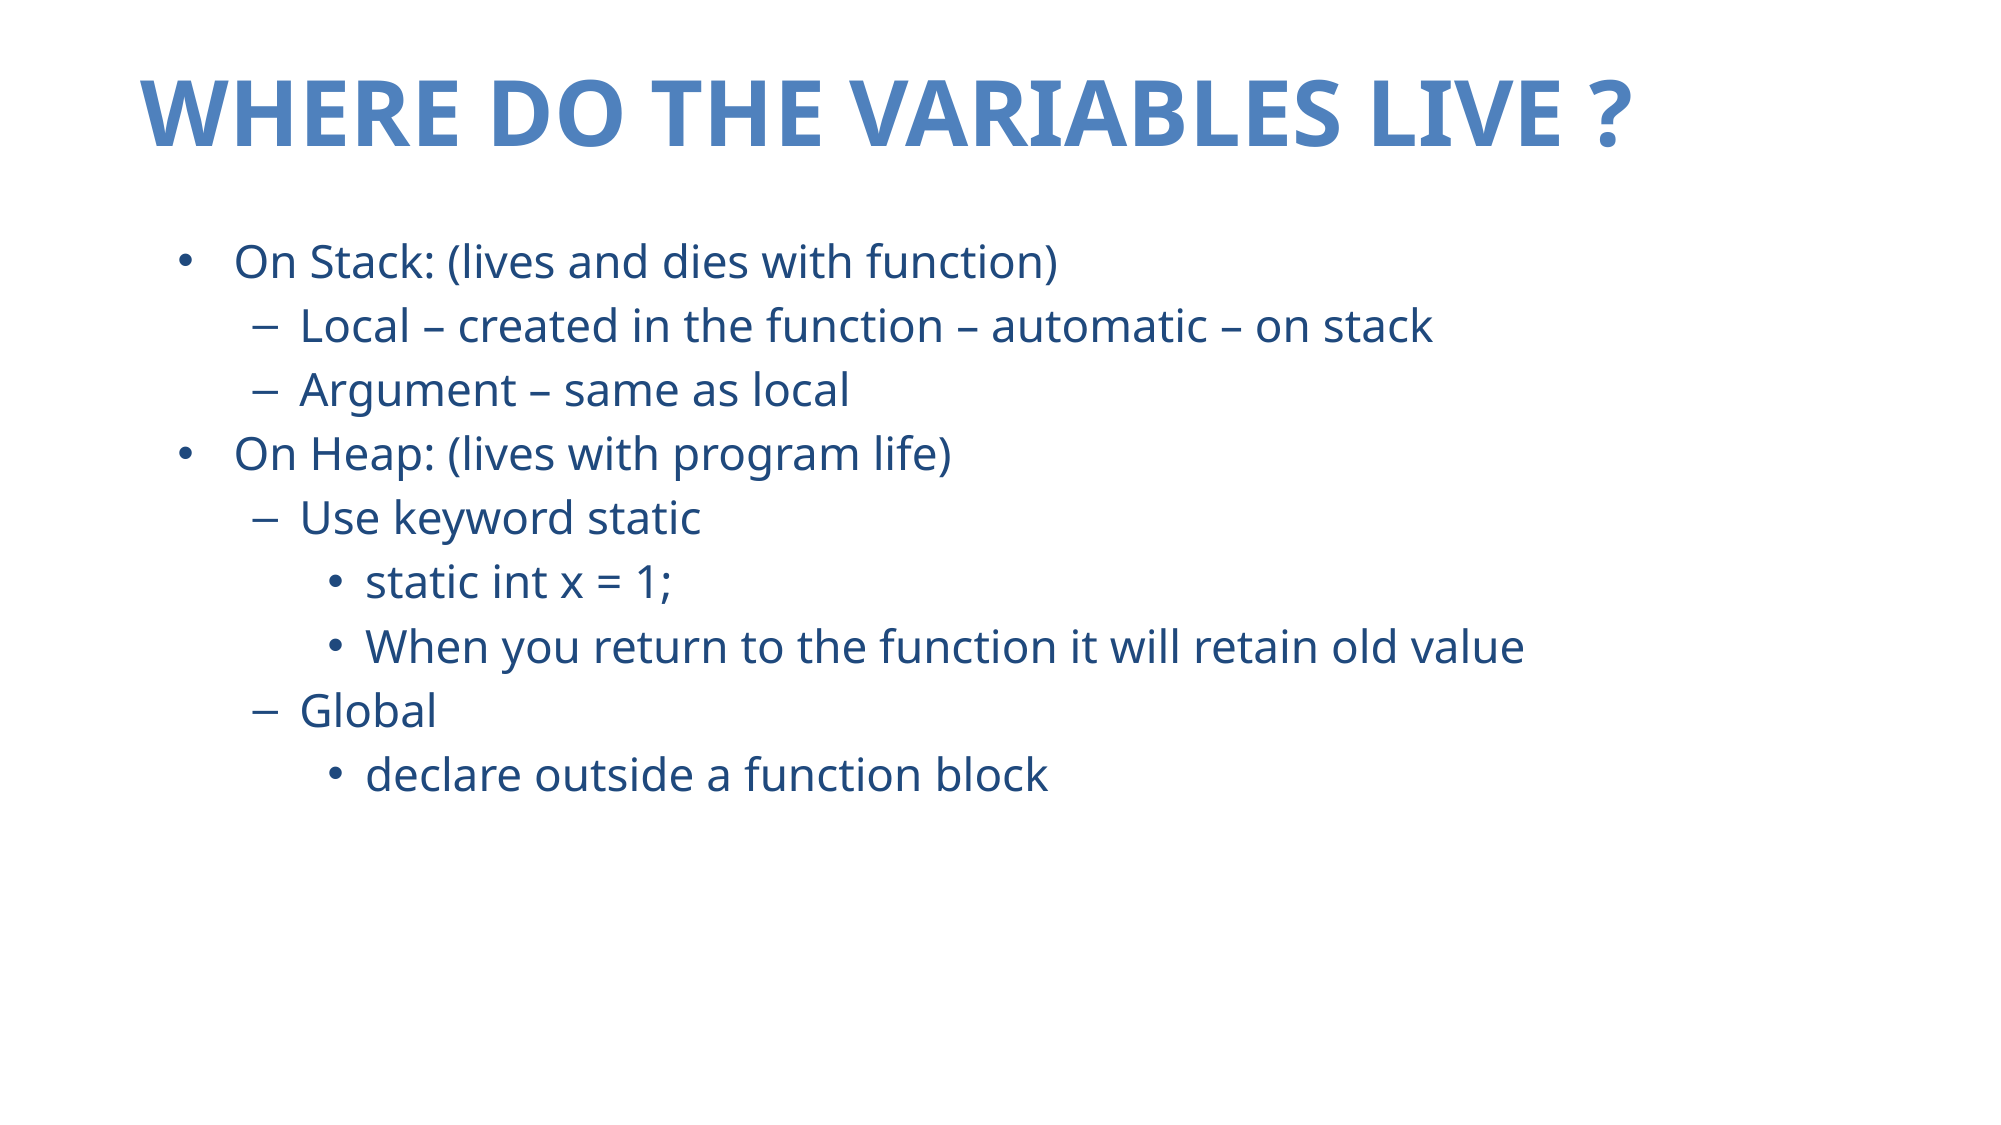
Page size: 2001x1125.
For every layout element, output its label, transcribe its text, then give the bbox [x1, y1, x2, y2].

list On Stack: (lives and dies with function) Local – created in the function – automatic – on stack Argument – same as local On Heap: (lives with program life) Use keyword static static int x = 1; When you return to the function it will retain old value Global declare outside a function block [162, 224, 1900, 863]
title WHERE DO THE VARIABLES LIVE ? [99, 45, 1675, 175]
